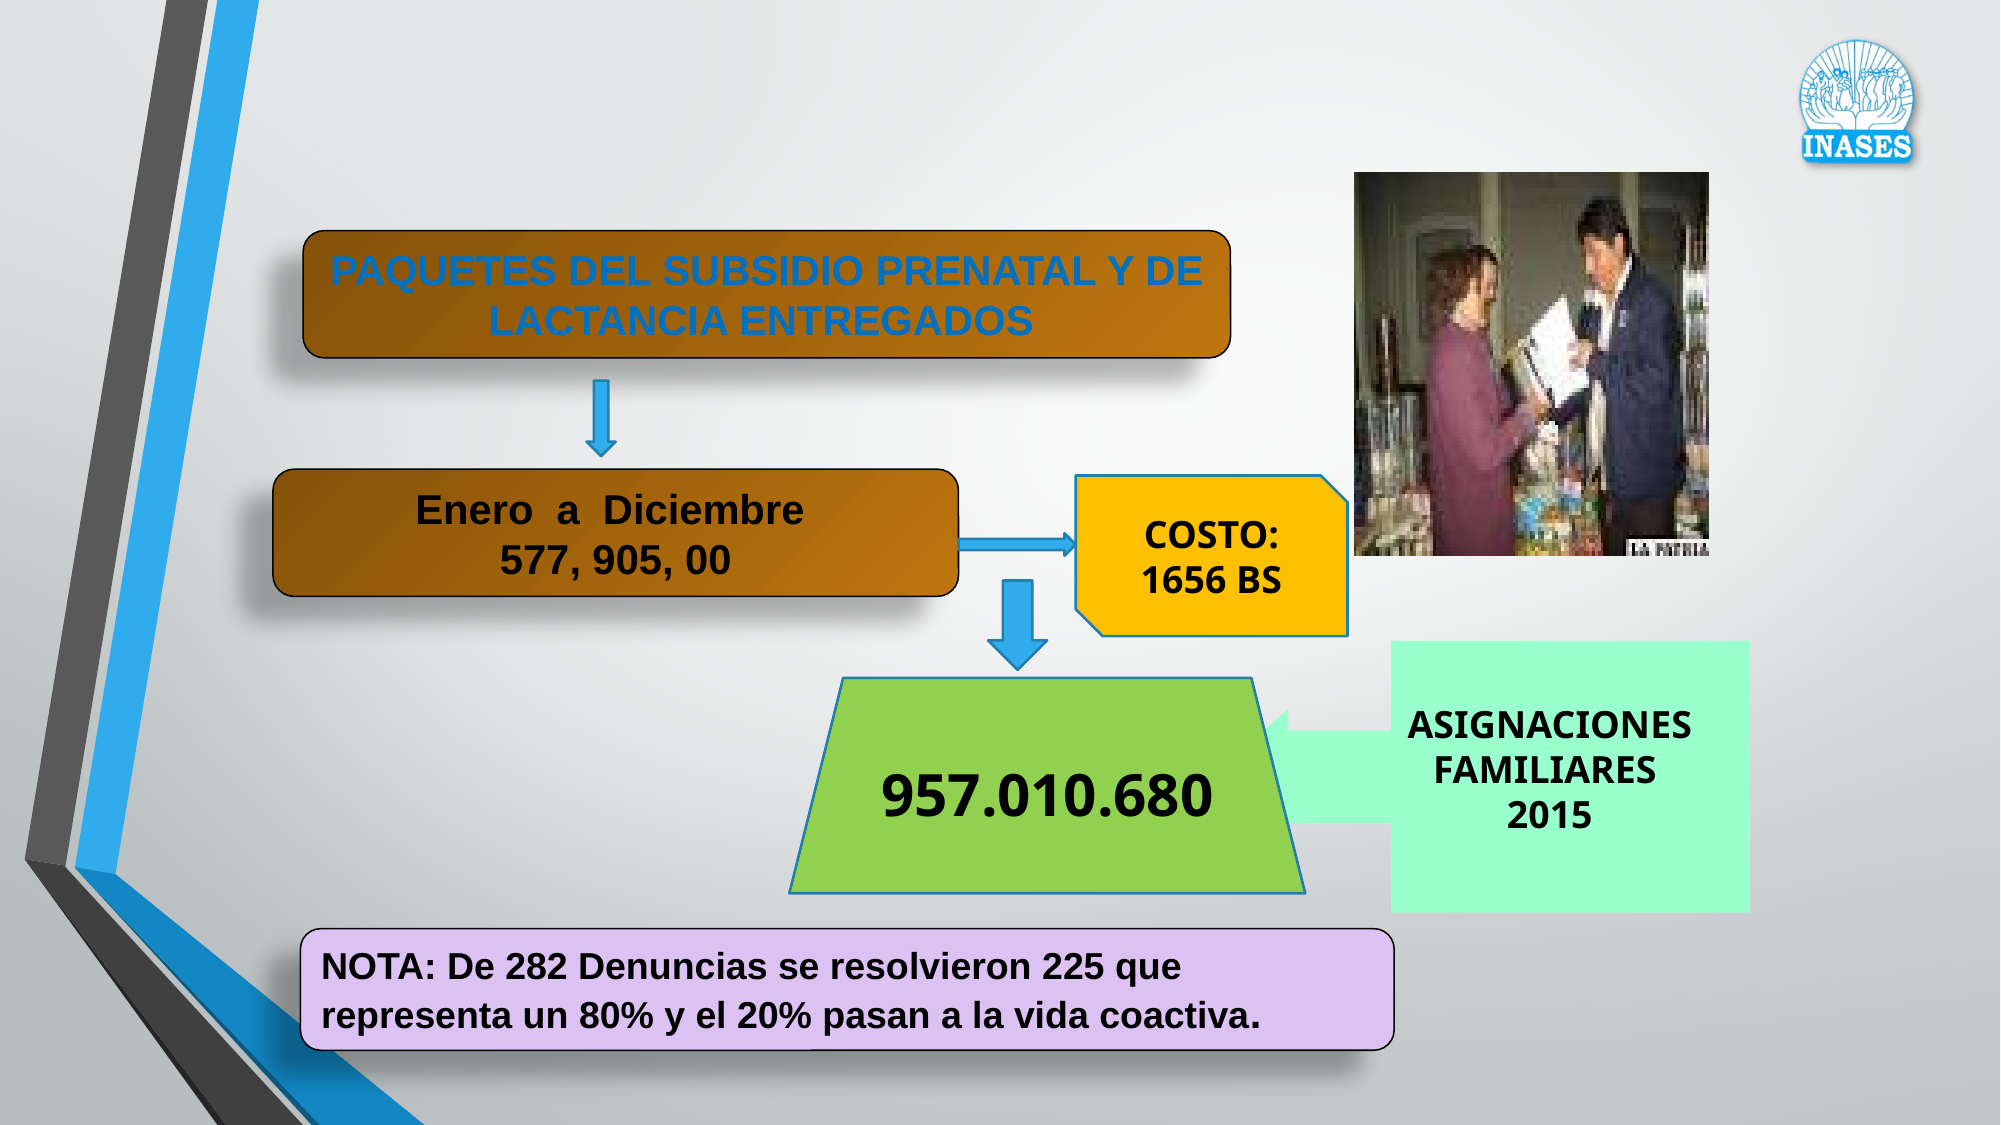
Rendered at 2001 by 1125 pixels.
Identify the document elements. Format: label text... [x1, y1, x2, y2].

text_box 957.010.680 [788, 676, 1307, 895]
text_box ASIGNACIONES FAMILIARES 2015 [1366, 693, 1733, 844]
picture [1354, 172, 1709, 556]
picture [1796, 36, 1917, 167]
text_box [957, 532, 1077, 557]
text_box NOTA: De 282 Denuncias se resolvieron 225 que representa un 80% y el 20% pasan a la vida coactiva. [299, 927, 1395, 1052]
text_box PAQUETES DEL SUBSIDIO PRENATAL Y DE LACTANCIA ENTREGADOS [302, 229, 1232, 359]
text_box COSTO: 1656 BS [1074, 474, 1349, 638]
text_box [1266, 708, 1366, 823]
text_box Enero a Diciembre 577, 905, 00 [272, 468, 960, 598]
text_box [1391, 640, 1751, 913]
text_box [585, 379, 617, 458]
text_box [986, 579, 1049, 671]
